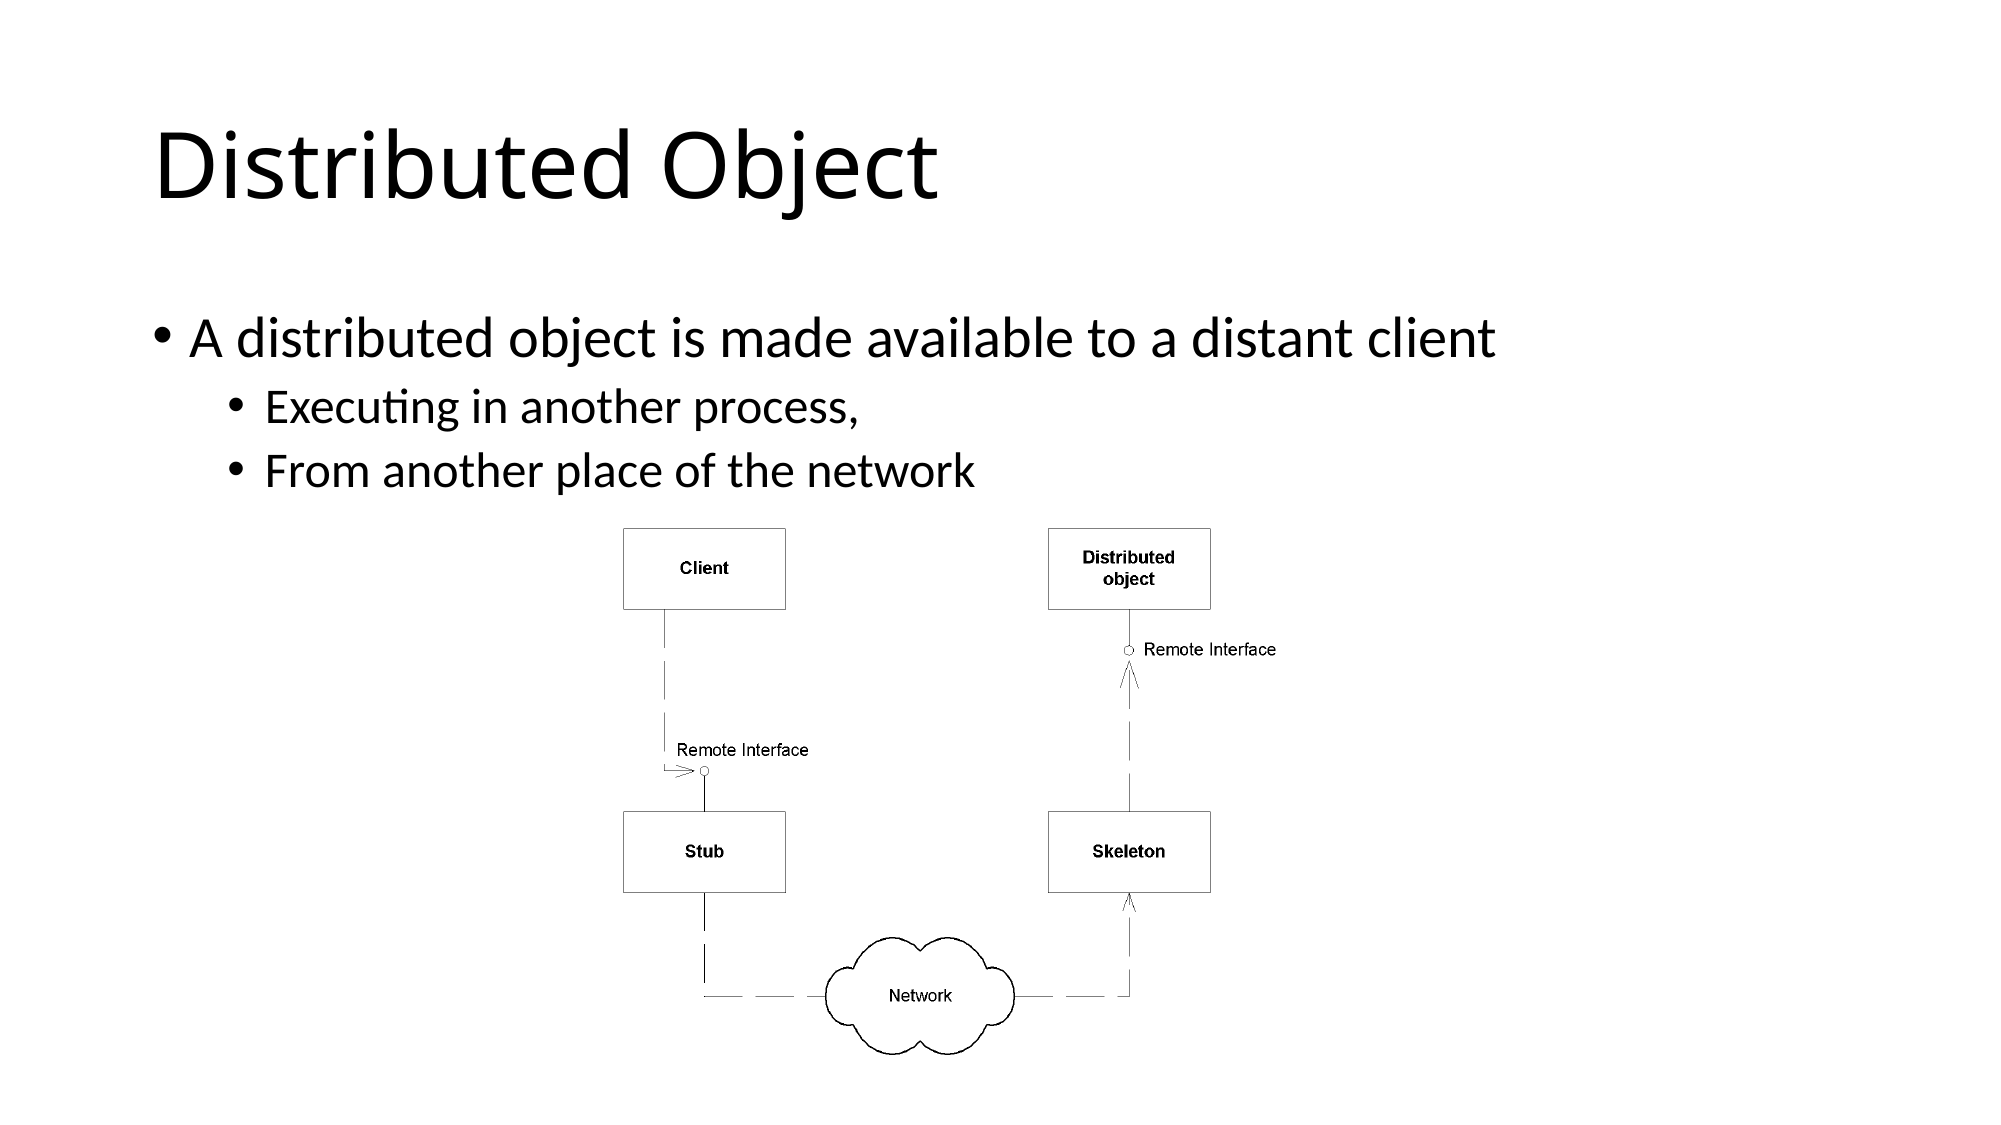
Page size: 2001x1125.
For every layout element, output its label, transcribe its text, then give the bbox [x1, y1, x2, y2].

list A distributed object is made available to a distant client Executing in another process, From another place of the network [137, 299, 1863, 1014]
title Distributed Object [137, 59, 1863, 278]
picture [621, 527, 1285, 1058]
